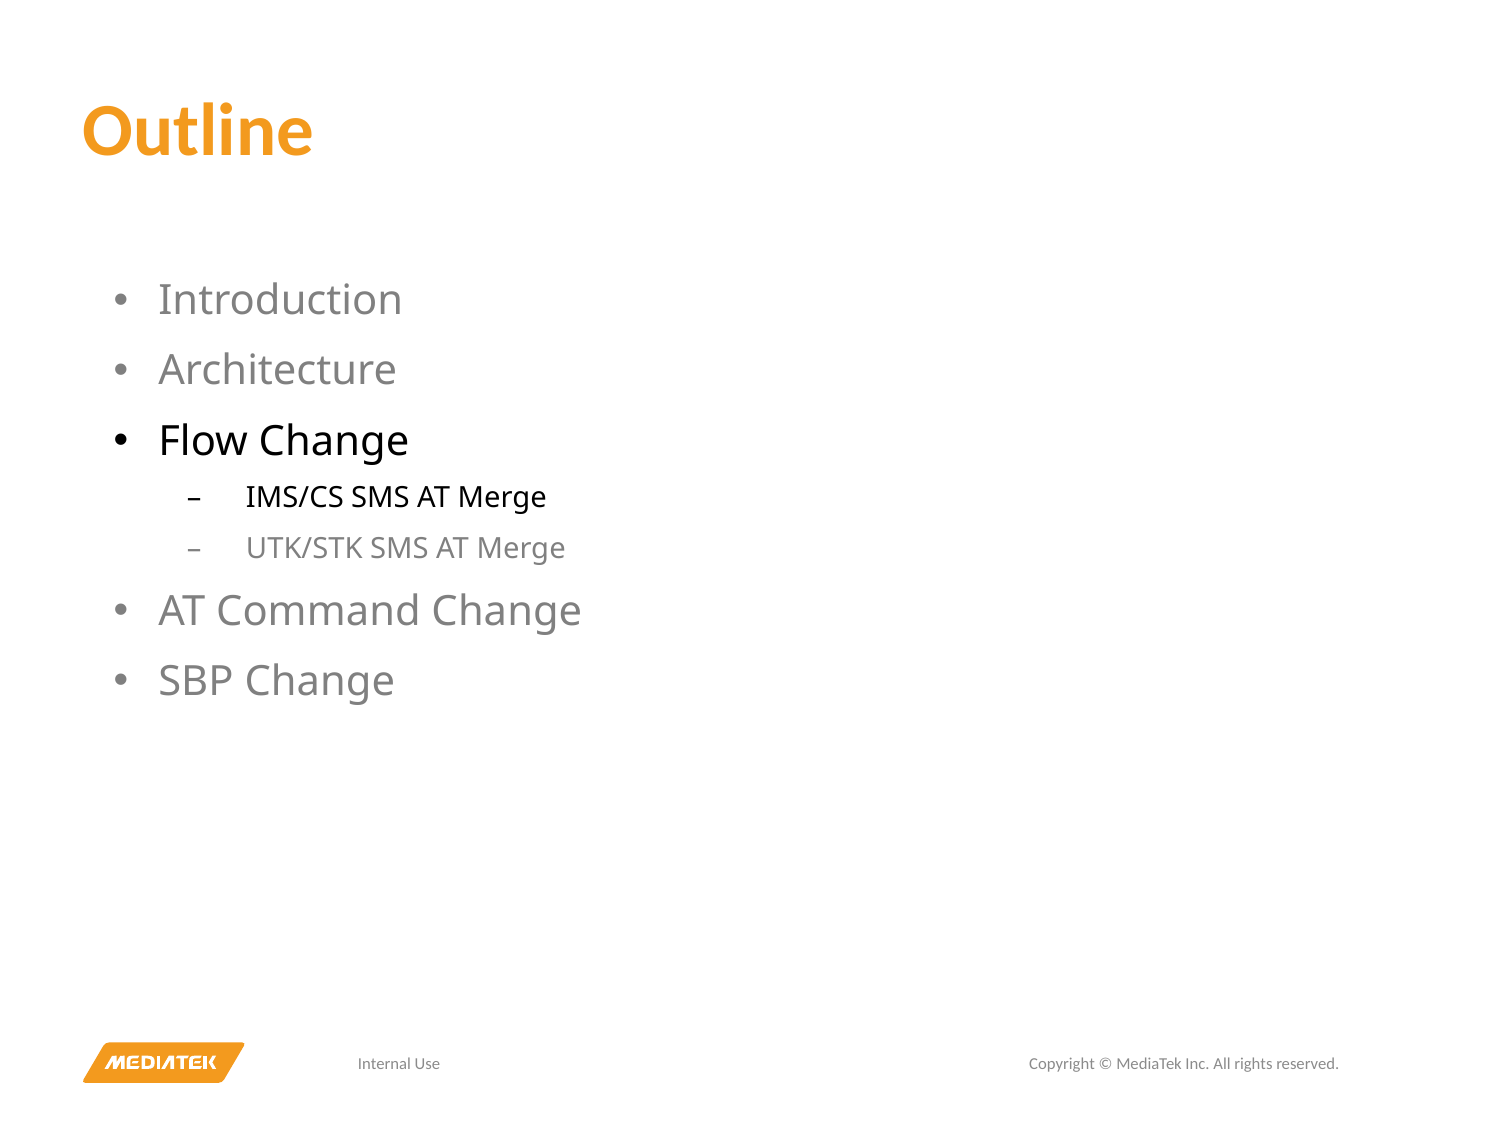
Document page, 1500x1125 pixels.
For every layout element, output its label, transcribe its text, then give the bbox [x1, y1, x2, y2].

title Outline [82, 96, 1418, 269]
slide_number Copyright © MediaTek Inc. All rights reserved. [955, 1051, 1340, 1075]
footer Internal Use [357, 1051, 890, 1075]
list Introduction Architecture Flow Change IMS/CS SMS AT Merge UTK/STK SMS AT Merge AT Command Change SBP Change [113, 279, 1449, 999]
